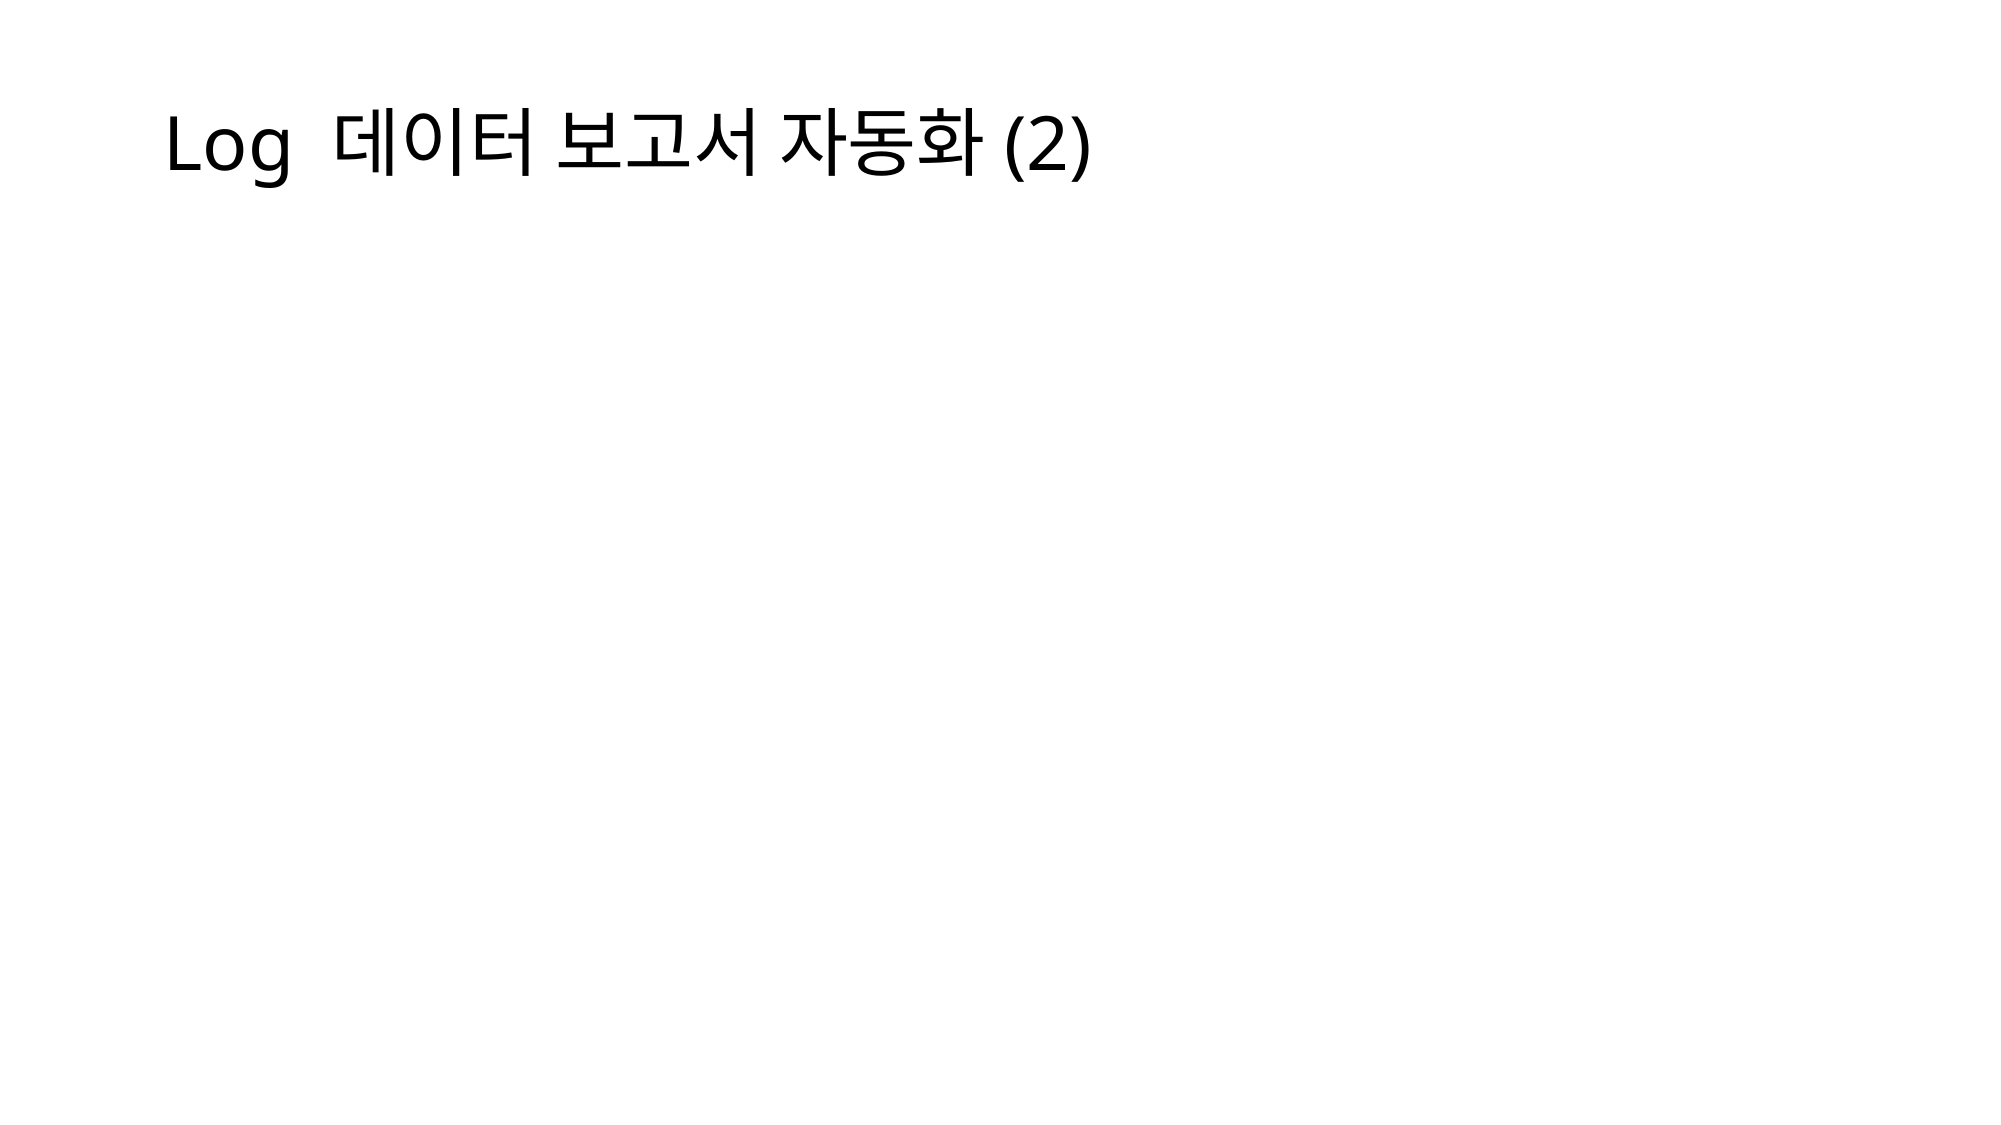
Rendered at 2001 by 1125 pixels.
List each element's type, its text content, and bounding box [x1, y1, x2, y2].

text_box Log 데이터 보고서 자동화(2) [148, 81, 1876, 201]
